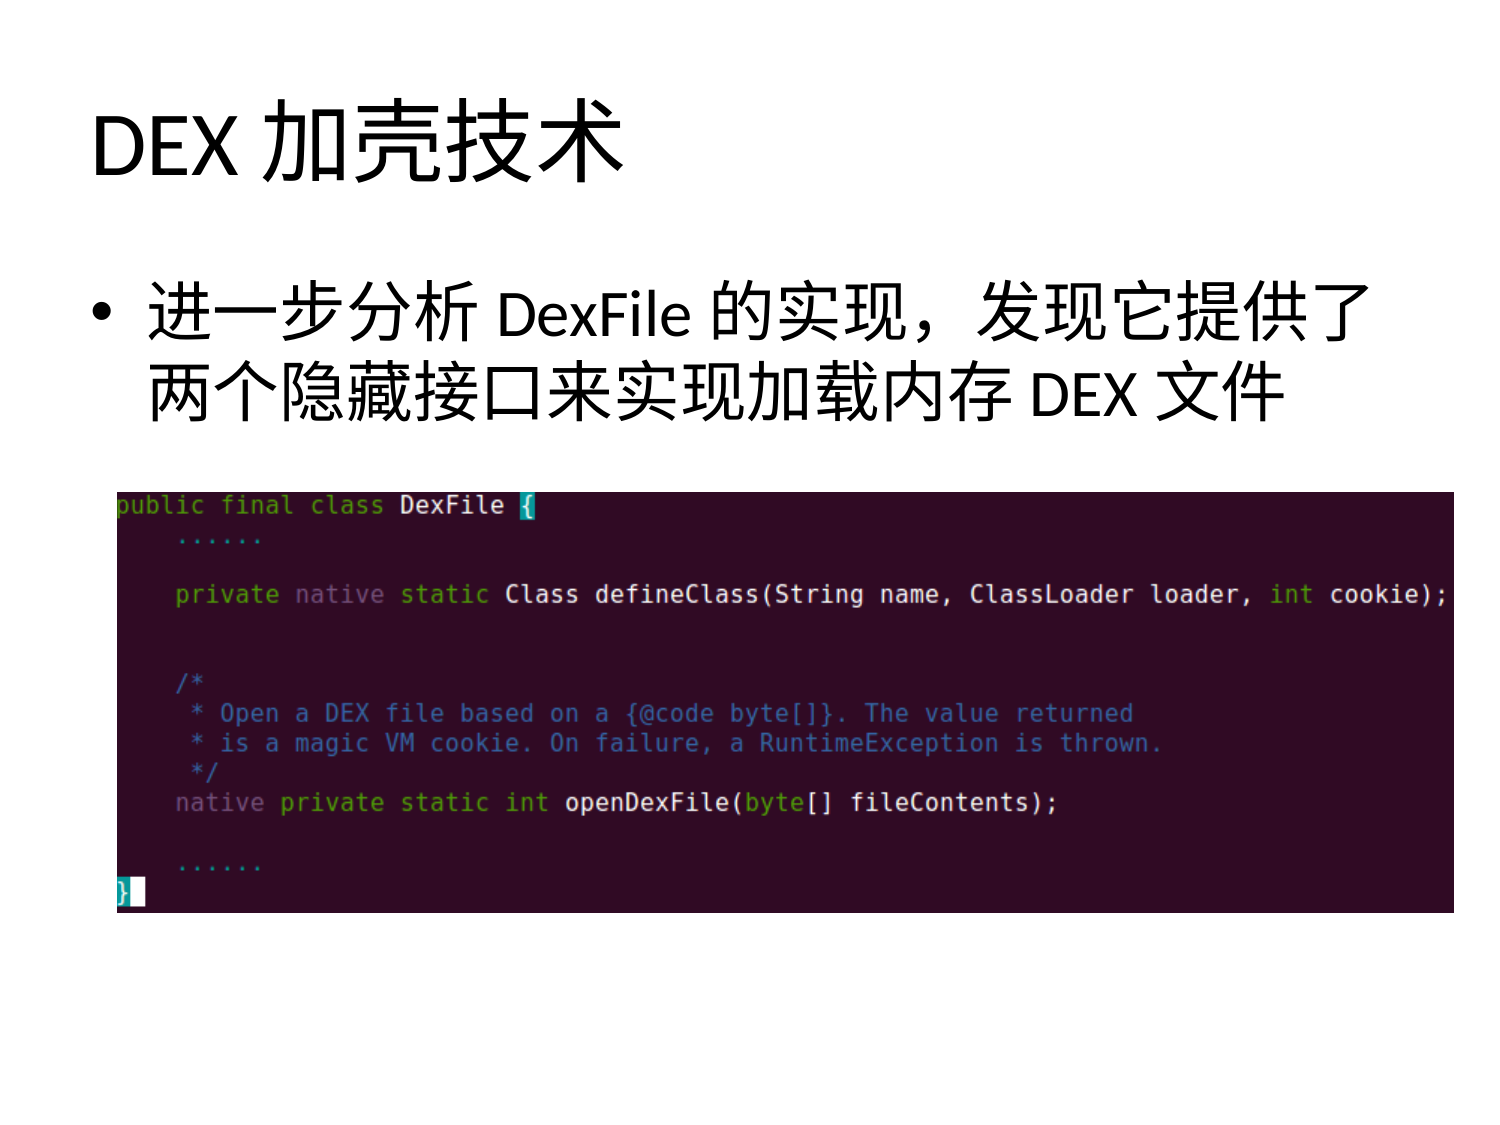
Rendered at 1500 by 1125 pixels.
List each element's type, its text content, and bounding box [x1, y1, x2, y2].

title DEX加壳技术 [75, 45, 1425, 233]
list 进一步分析DexFile的实现，发现它提供了两个隐藏接口来实现加载内存DEX文件 [75, 262, 1425, 1005]
picture [116, 491, 1454, 913]
